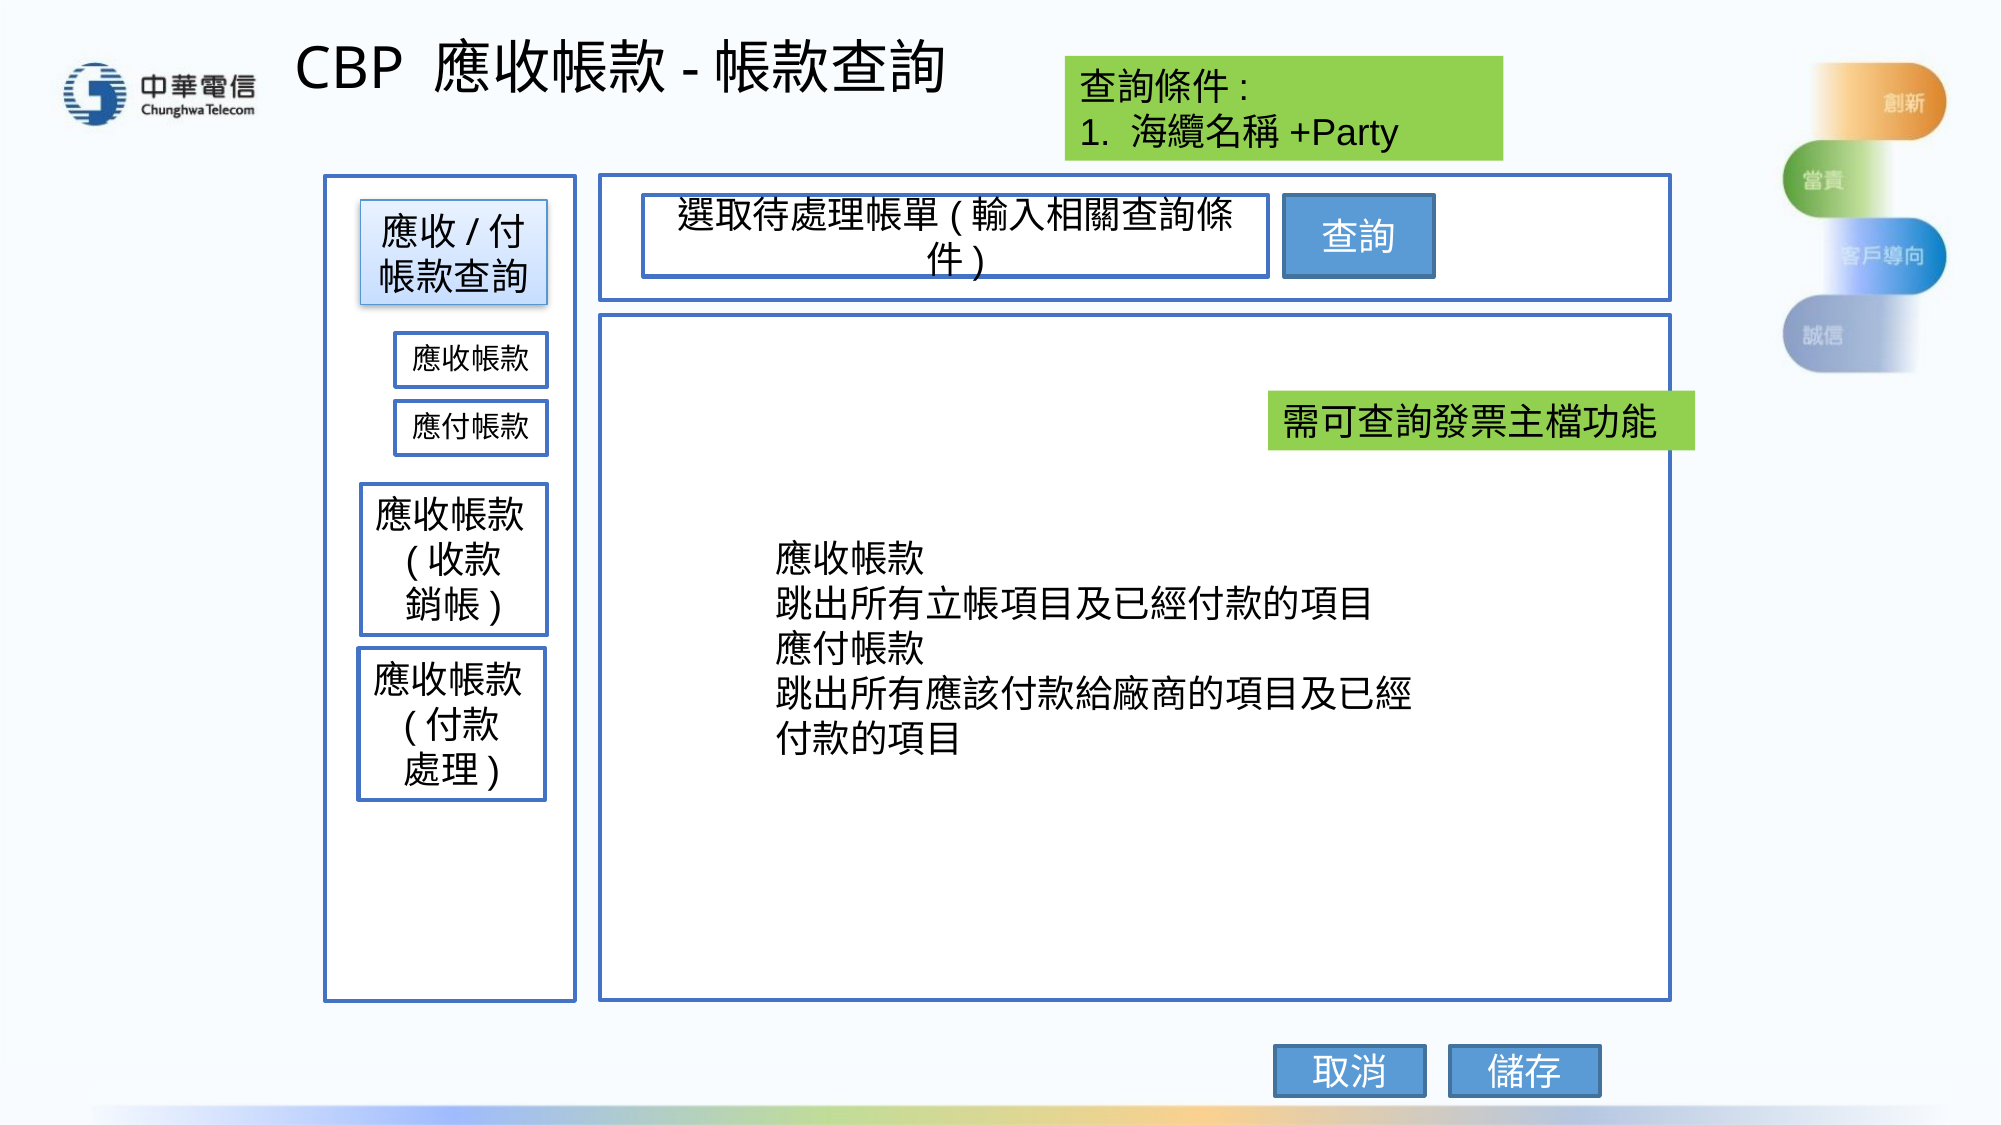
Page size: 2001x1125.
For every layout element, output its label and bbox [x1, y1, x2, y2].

title [286, 24, 1638, 116]
text_box [1064, 55, 1504, 161]
text_box [1448, 1044, 1602, 1098]
text_box [598, 313, 1696, 1002]
picture [0, 0, 2001, 1125]
text_box [1273, 1044, 1427, 1098]
text_box [598, 173, 1672, 302]
text_box [323, 174, 577, 1003]
